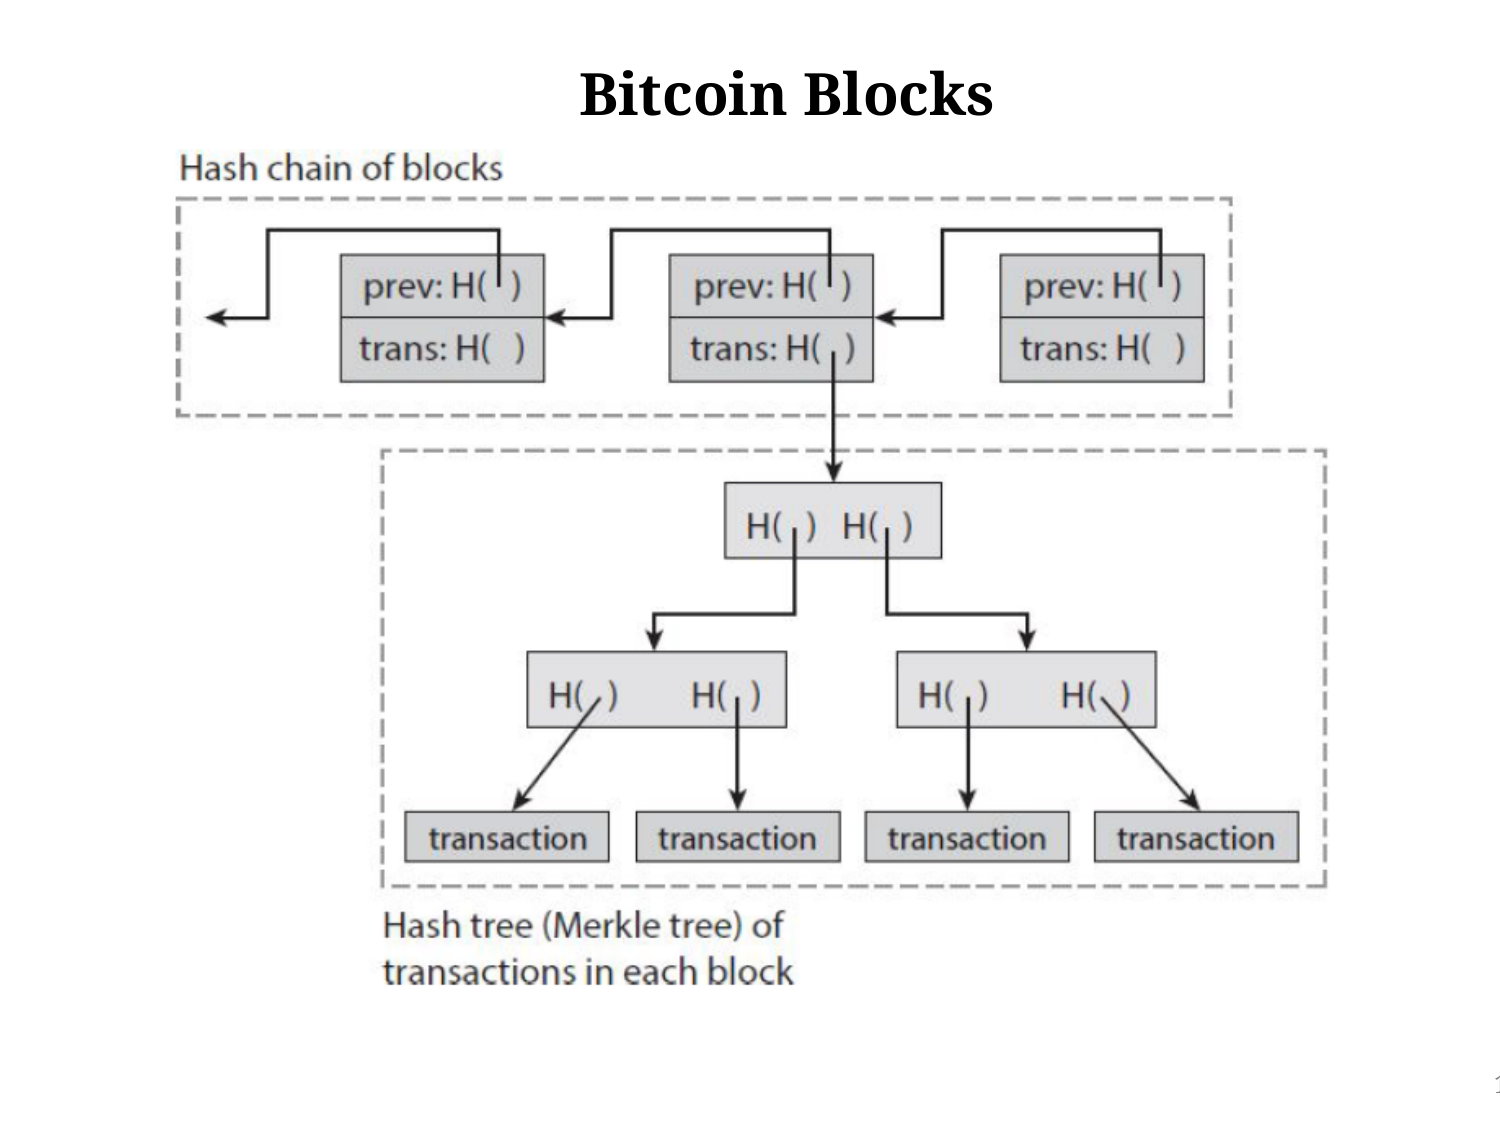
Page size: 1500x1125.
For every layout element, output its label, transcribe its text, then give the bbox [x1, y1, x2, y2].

text_box Bitcoin Blocks [0, 49, 1500, 135]
picture [162, 147, 1337, 989]
